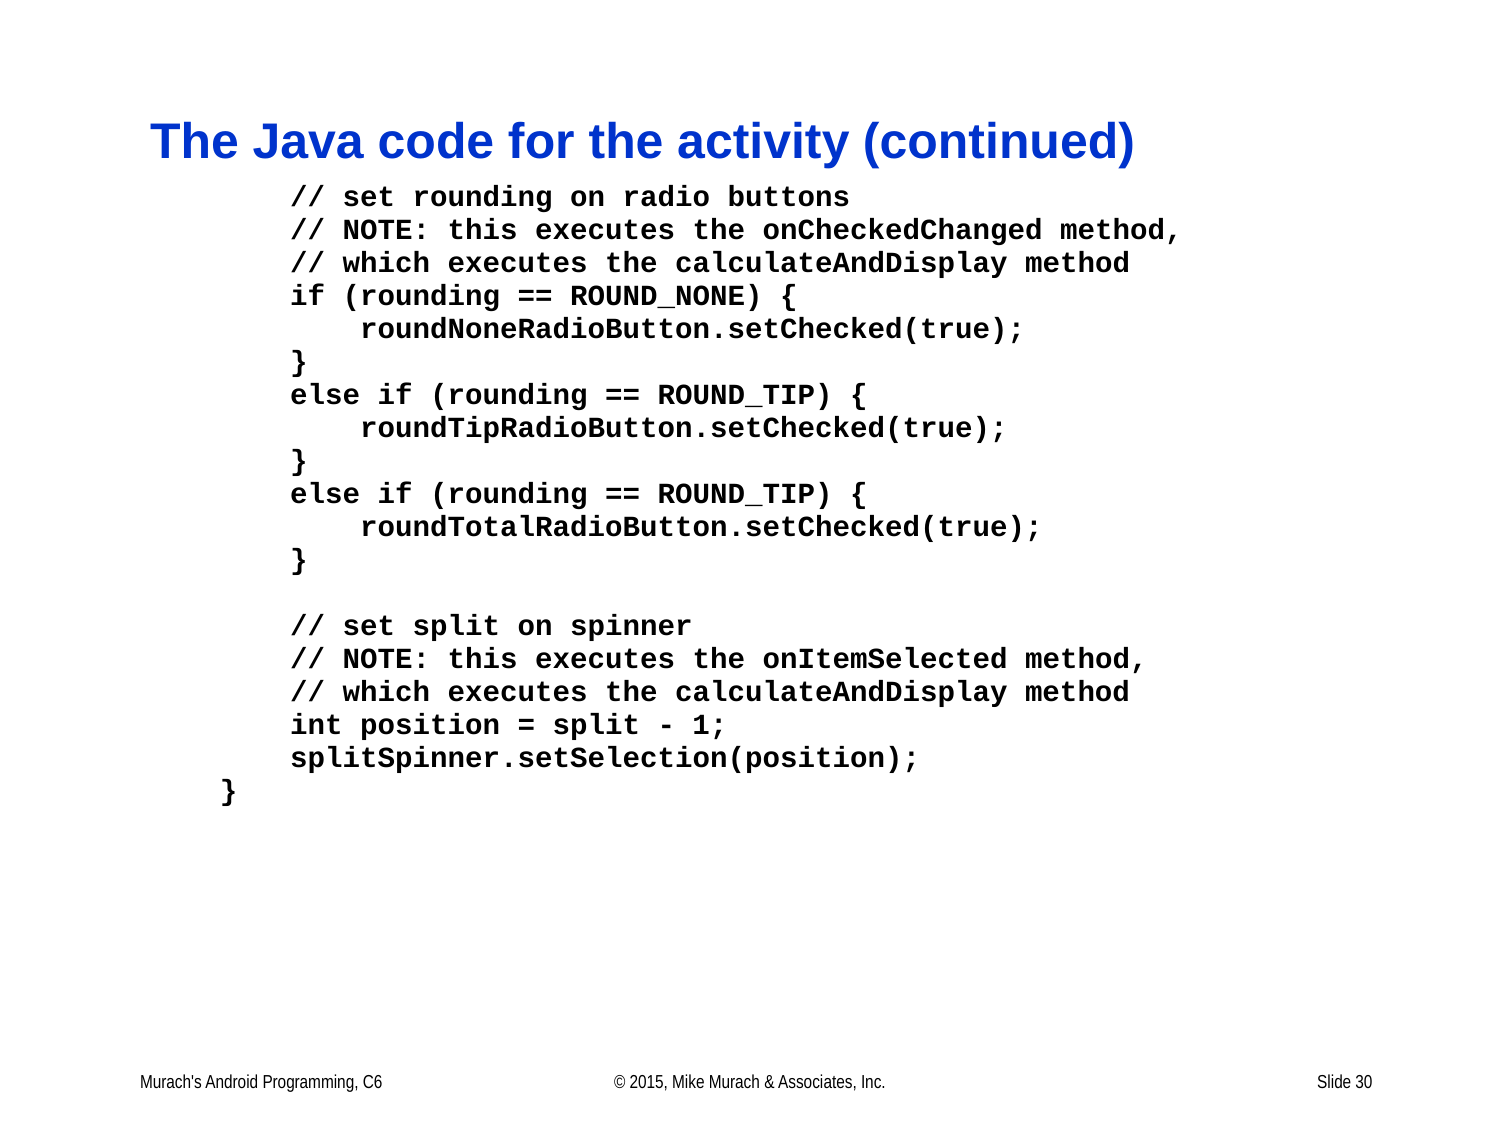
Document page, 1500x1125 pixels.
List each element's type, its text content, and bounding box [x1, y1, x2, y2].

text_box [149, 112, 1277, 840]
slide_number Slide 30 [1074, 1025, 1388, 1100]
footer © 2015, Mike Murach & Associates, Inc. [474, 1025, 1025, 1100]
slide_number Murach's Android Programming, C6 [125, 1025, 450, 1100]
